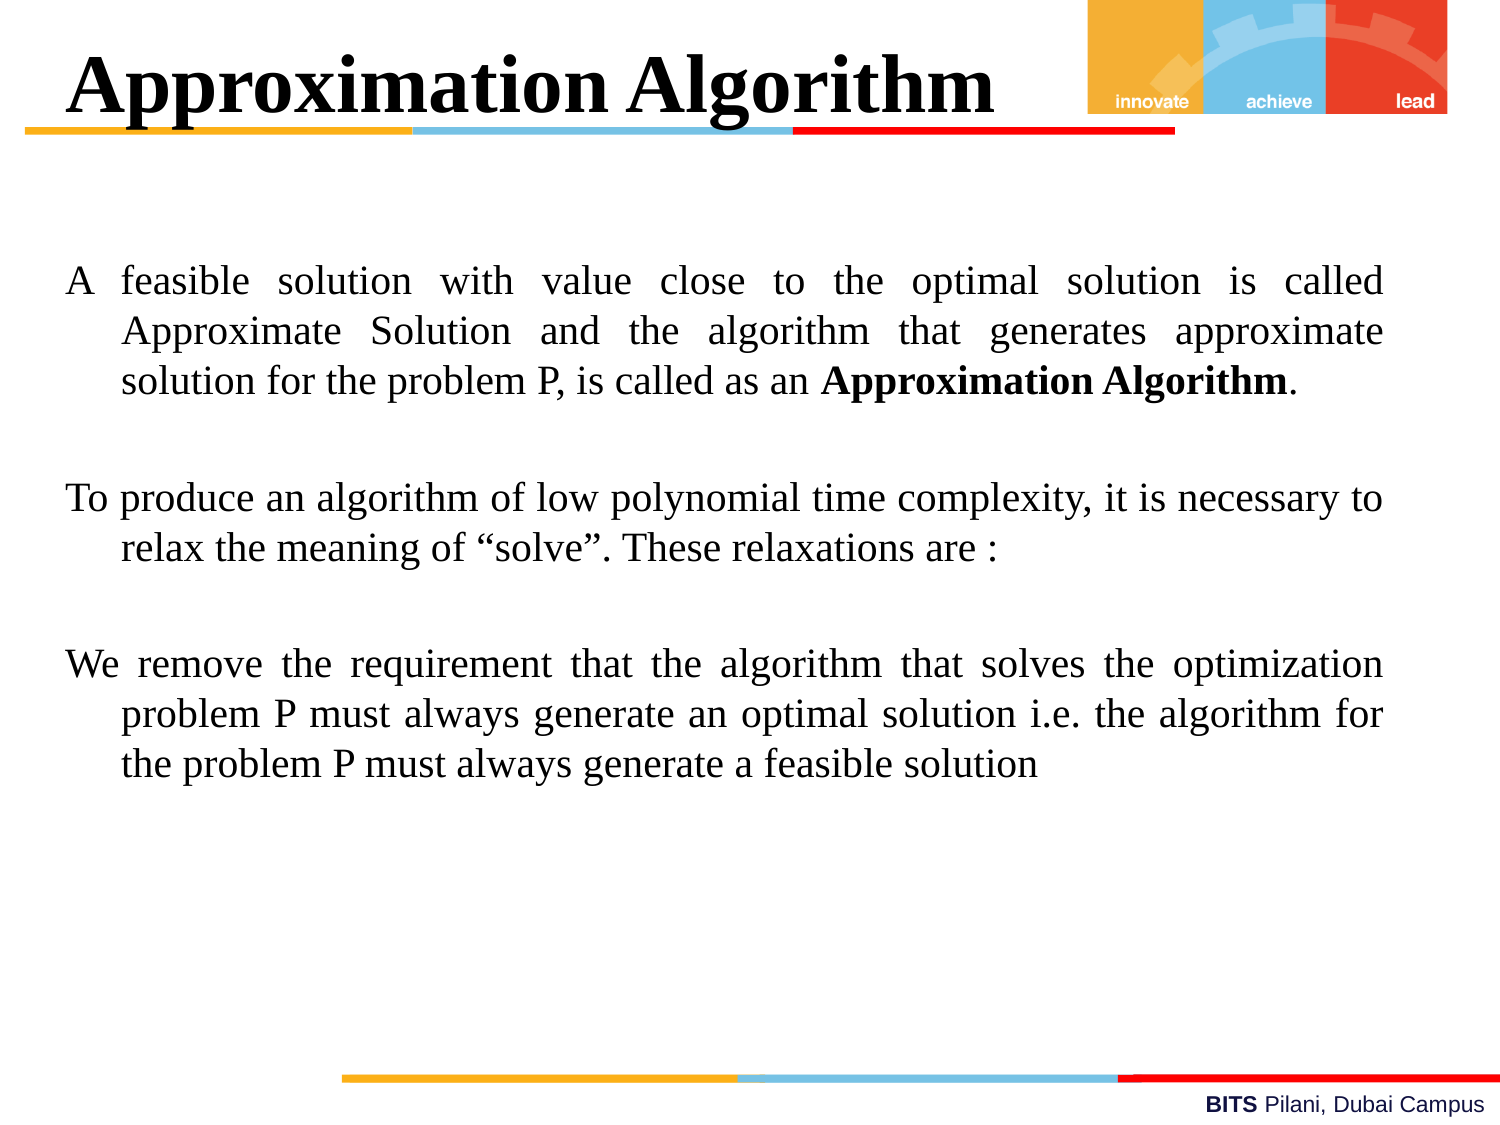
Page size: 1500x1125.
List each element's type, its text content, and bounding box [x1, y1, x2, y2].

list A feasible solution with value close to the optimal solution is called Approximate Solution and the algorithm that generates approximate solution for the problem P, is called as an Approximation Algorithm. To produce an algorithm of low polynomial time complexity, it is necessary to relax the meaning of “solve”. These relaxations are : We remove the requirement that the algorithm that solves the optimization problem P must always generate an optimal solution i.e. the algorithm for the problem P must always generate a feasible solution [50, 245, 1400, 988]
picture [1088, 0, 1448, 114]
list Approximation Algorithm [50, 0, 1088, 180]
